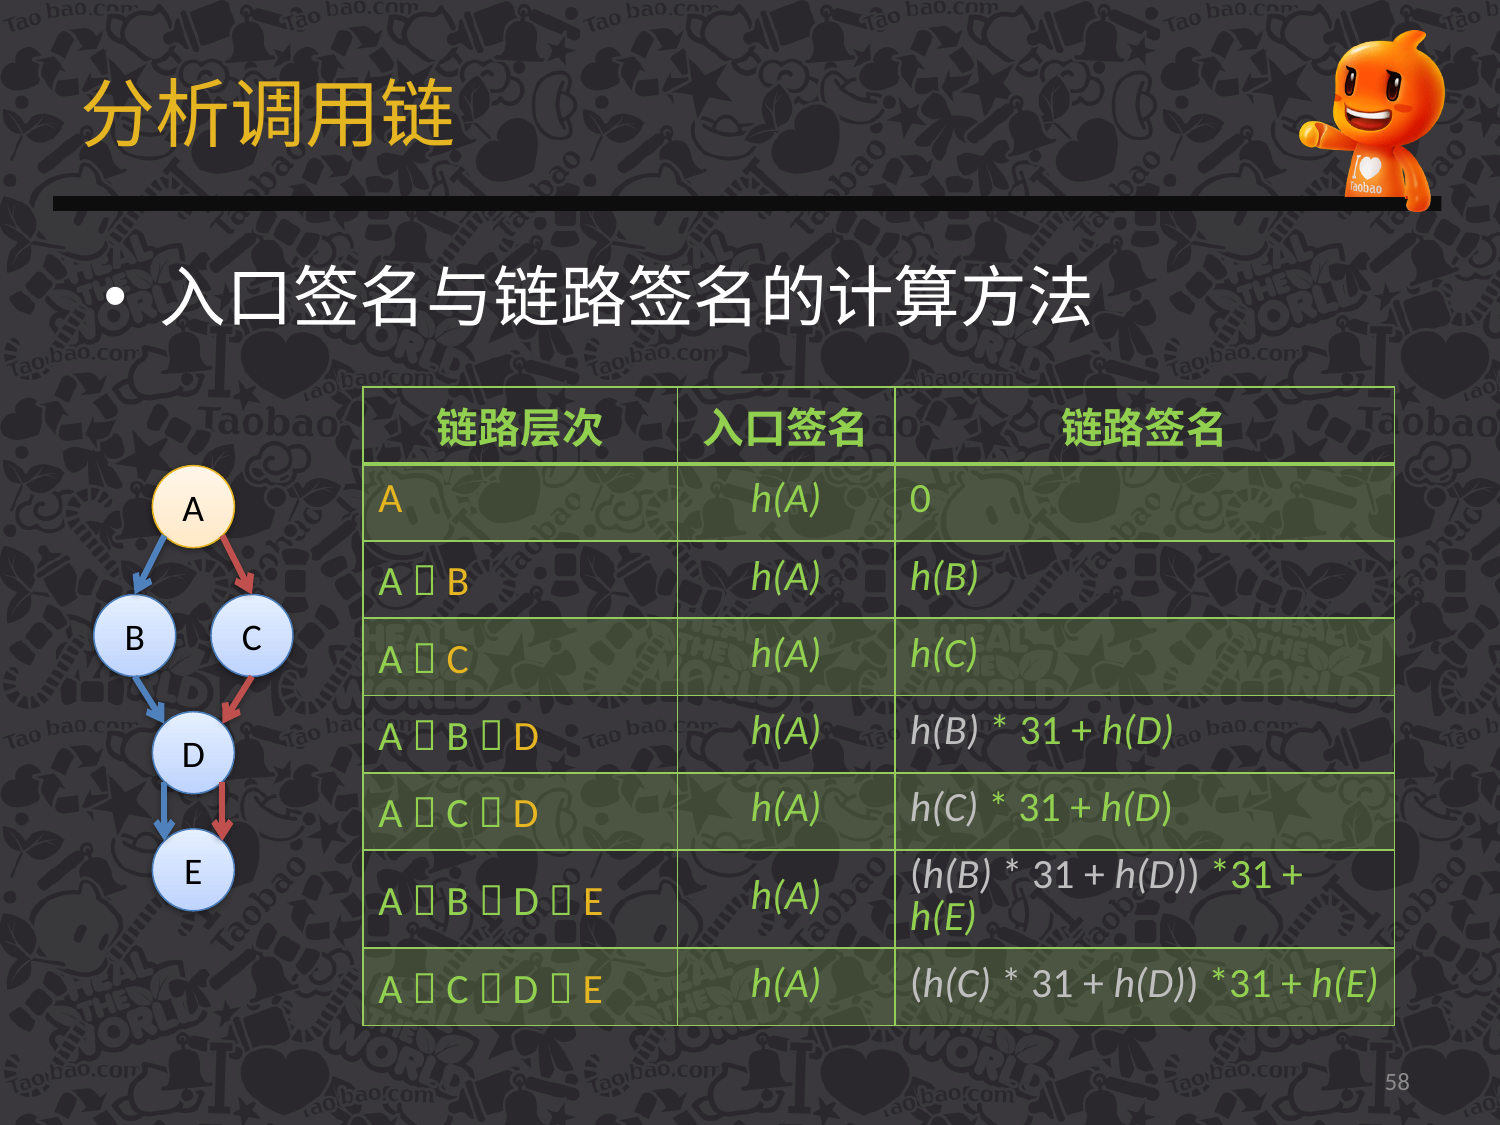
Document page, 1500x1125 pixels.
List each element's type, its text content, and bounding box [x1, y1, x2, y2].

table_cell h(A) [678, 466, 894, 540]
table_cell h(A) [678, 619, 894, 695]
table_header 链路签名 [896, 388, 1394, 462]
slide_number 58 [1074, 1058, 1425, 1103]
table_cell h(A) [678, 774, 894, 849]
table_cell h(B) [896, 542, 1394, 617]
table_cell A  C  D [364, 774, 677, 849]
table_cell h(A) [678, 851, 894, 947]
title 分析调用链 [64, 54, 1288, 169]
table_header 入口签名 [678, 388, 894, 462]
table_cell h(A) [678, 542, 894, 617]
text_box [93, 465, 294, 912]
table_cell A [364, 466, 677, 540]
table_cell 0 [896, 466, 1394, 540]
table_cell A  B [364, 542, 677, 617]
table_cell (h(C) * 31 + h(D)) *31 + h(E) [896, 949, 1394, 1025]
table_cell (h(B) * 31 + h(D)) *31 + h(E) [896, 851, 1394, 947]
table_cell A  B  D [364, 696, 677, 772]
table_cell A  C [364, 619, 677, 695]
table_cell A  C  D  E [364, 949, 677, 1025]
picture [0, 0, 1500, 1125]
table_cell h(A) [678, 696, 894, 772]
table_header 链路层次 [364, 388, 677, 462]
table_cell A  B  D  E [364, 851, 677, 947]
list 入口签名与链路签名的计算方法 [88, 231, 1400, 1000]
table_cell h(C) * 31 + h(D) [896, 774, 1394, 849]
table_cell h(B) * 31 + h(D) [896, 696, 1394, 772]
table_cell h(C) [896, 619, 1394, 695]
table_cell h(A) [678, 949, 894, 1025]
